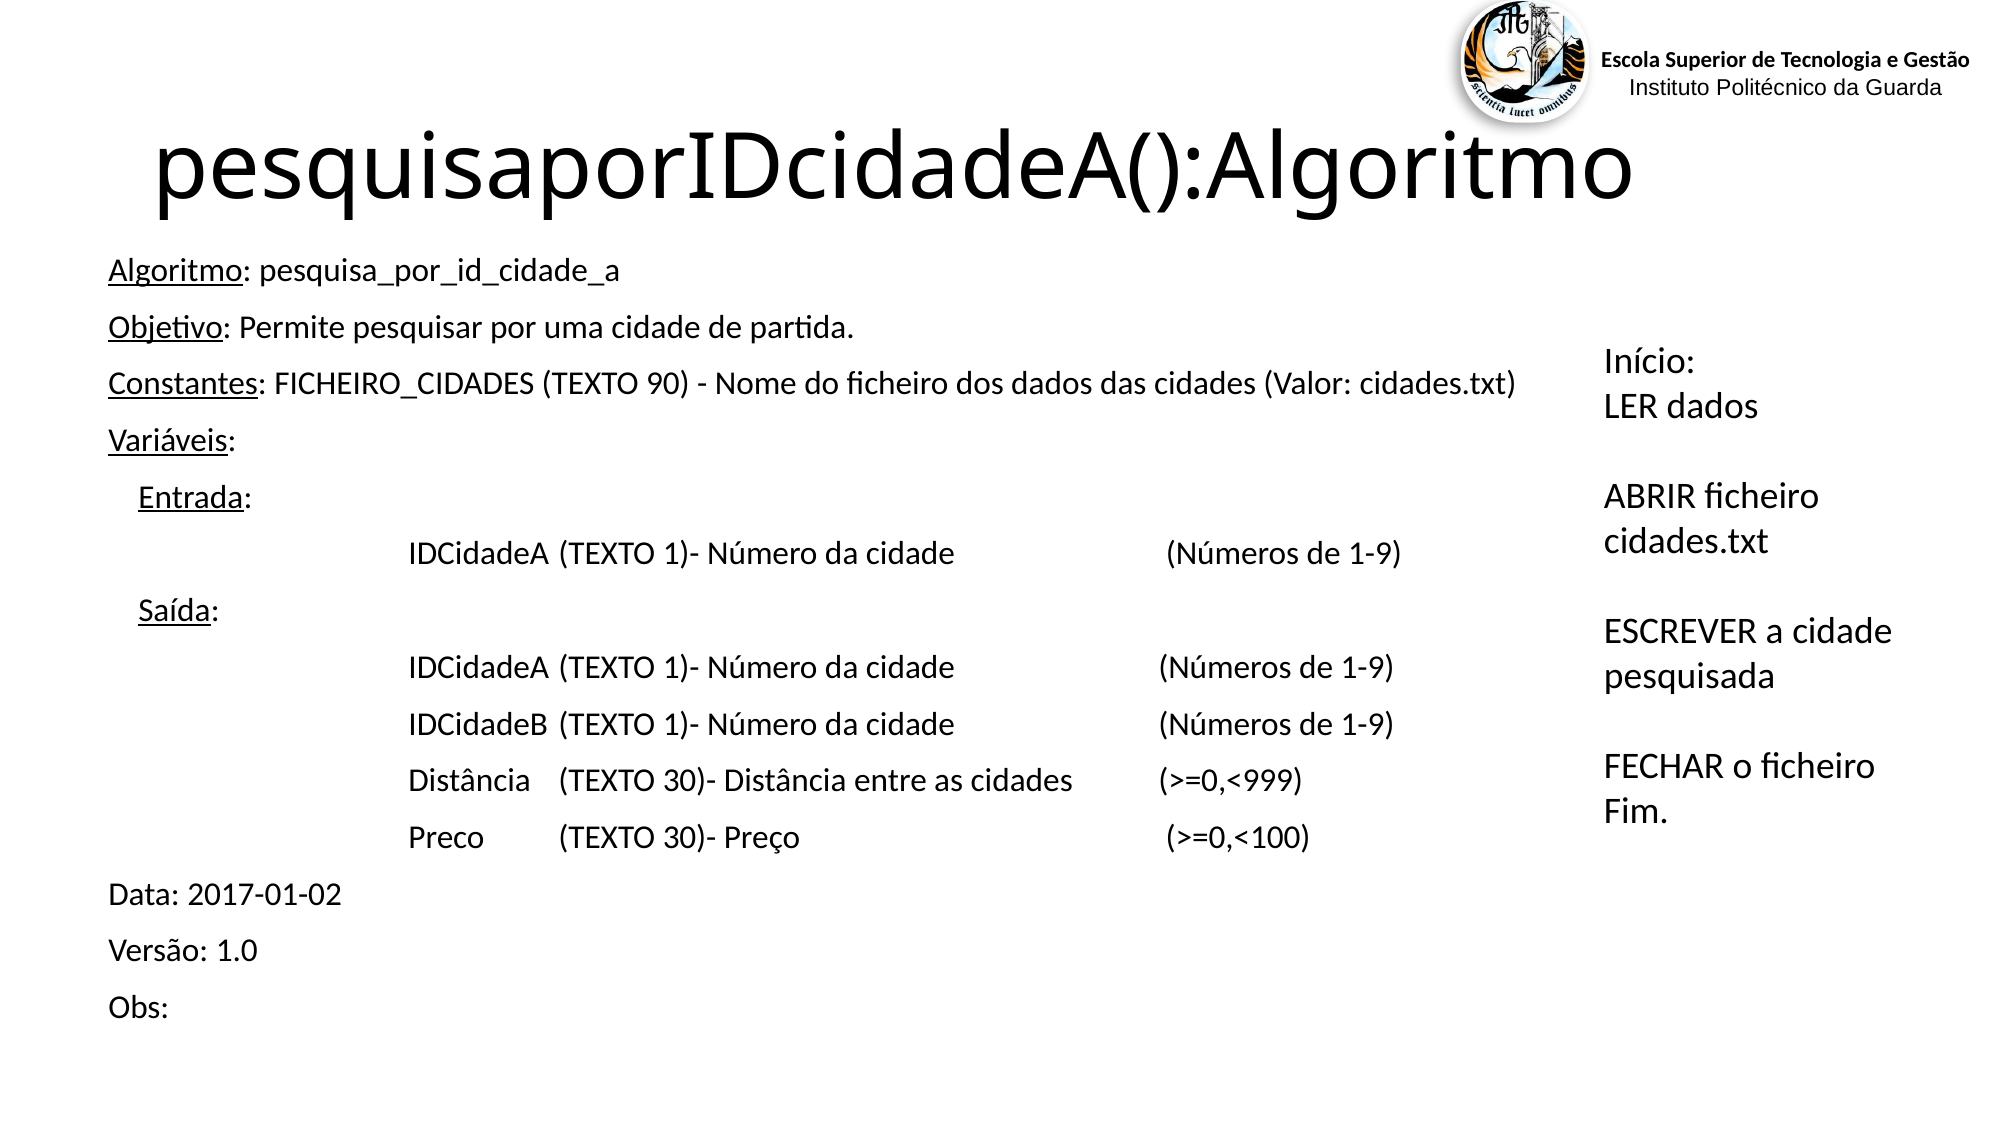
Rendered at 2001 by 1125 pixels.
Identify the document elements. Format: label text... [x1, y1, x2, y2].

title pesquisaporIDcidadeA():Algoritmo [137, 59, 1863, 278]
picture [1460, 0, 1589, 123]
list Algoritmo: pesquisa_por_id_cidade_a Objetivo: Permite pesquisar por uma cidade de partida. Constantes: FICHEIRO_CIDADES (TEXTO 90) - Nome do ficheiro dos dados das cidades (Valor: cidades.txt) Variáveis: Entrada: IDCidadeA (TEXTO 1)- Número da cidade (Números de 1-9) Saída: IDCidadeA (TEXTO 1)- Número da cidade (Números de 1-9) IDCidadeB (TEXTO 1)- Número da cidade (Números de 1-9) Distância (TEXTO 30)- Distância entre as cidades (>=0,<999) Preco (TEXTO 30)- Preço (>=0,<100) Data: 2017-01-02 Versão: 1.0 Obs: [93, 245, 1790, 1081]
text_box Início: LER dados ABRIR ficheiro cidades.txt ESCREVER a cidade pesquisada FECHAR o ficheiro Fim. [1589, 328, 1991, 884]
text_box Escola Superior de Tecnologia e Gestão Instituto Politécnico da Guarda [1589, 37, 2000, 108]
